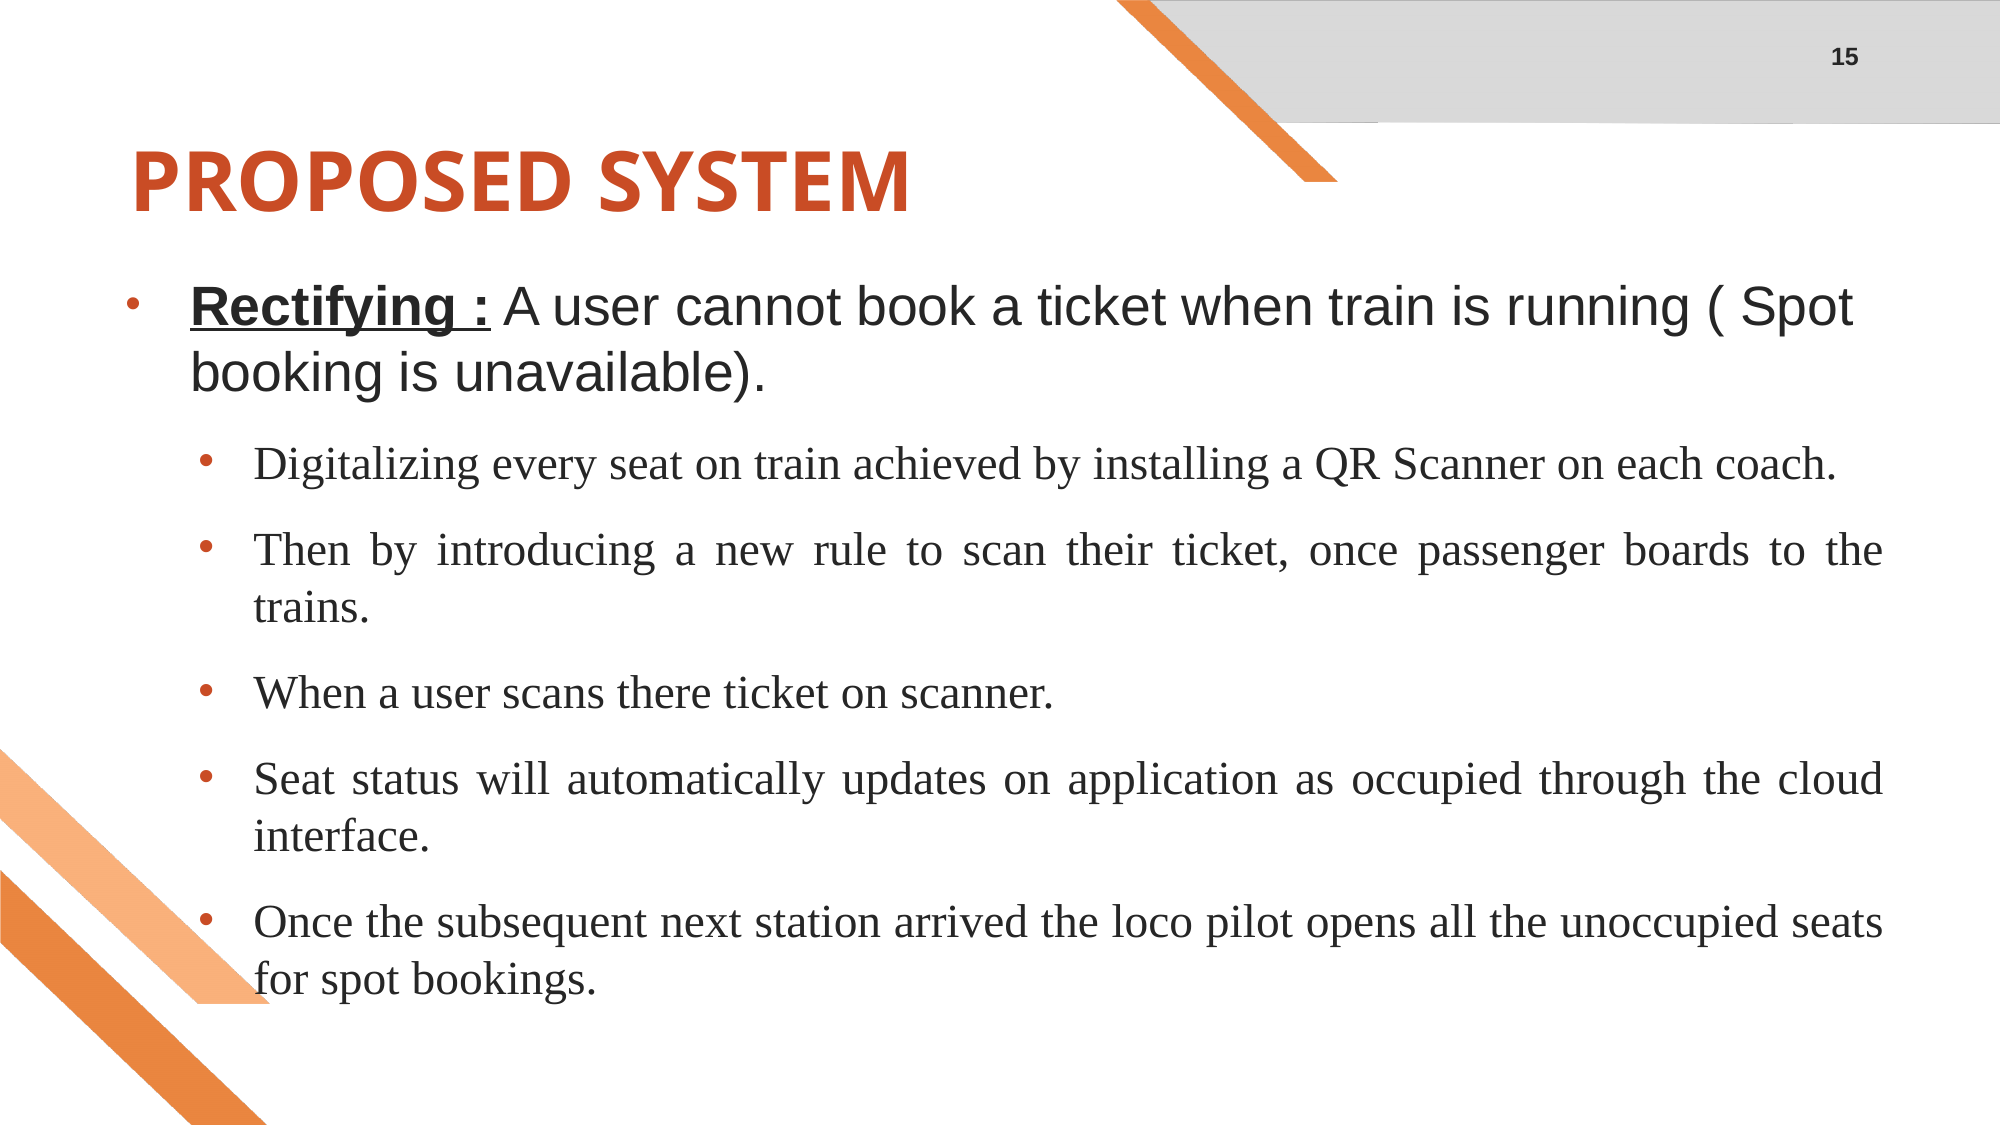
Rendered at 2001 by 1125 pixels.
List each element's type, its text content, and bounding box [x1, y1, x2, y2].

list Rectifying : A user cannot book a ticket when train is running ( Spot booking is unavailable). Digitalizing every seat on train achieved by installing a QR Scanner on each coach. Then by introducing a new rule to scan their ticket, once passenger boards to the trains. When a user scans there ticket on scanner. Seat status will automatically updates on application as occupied through the cloud interface. Once the subsequent next station arrived the loco pilot opens all the unoccupied seats for spot bookings. [99, 262, 1900, 1013]
slide_number 15 [1790, 28, 1900, 78]
picture [1116, 0, 2000, 182]
picture [0, 745, 267, 1125]
title PROPOSED SYSTEM [99, 112, 1167, 244]
